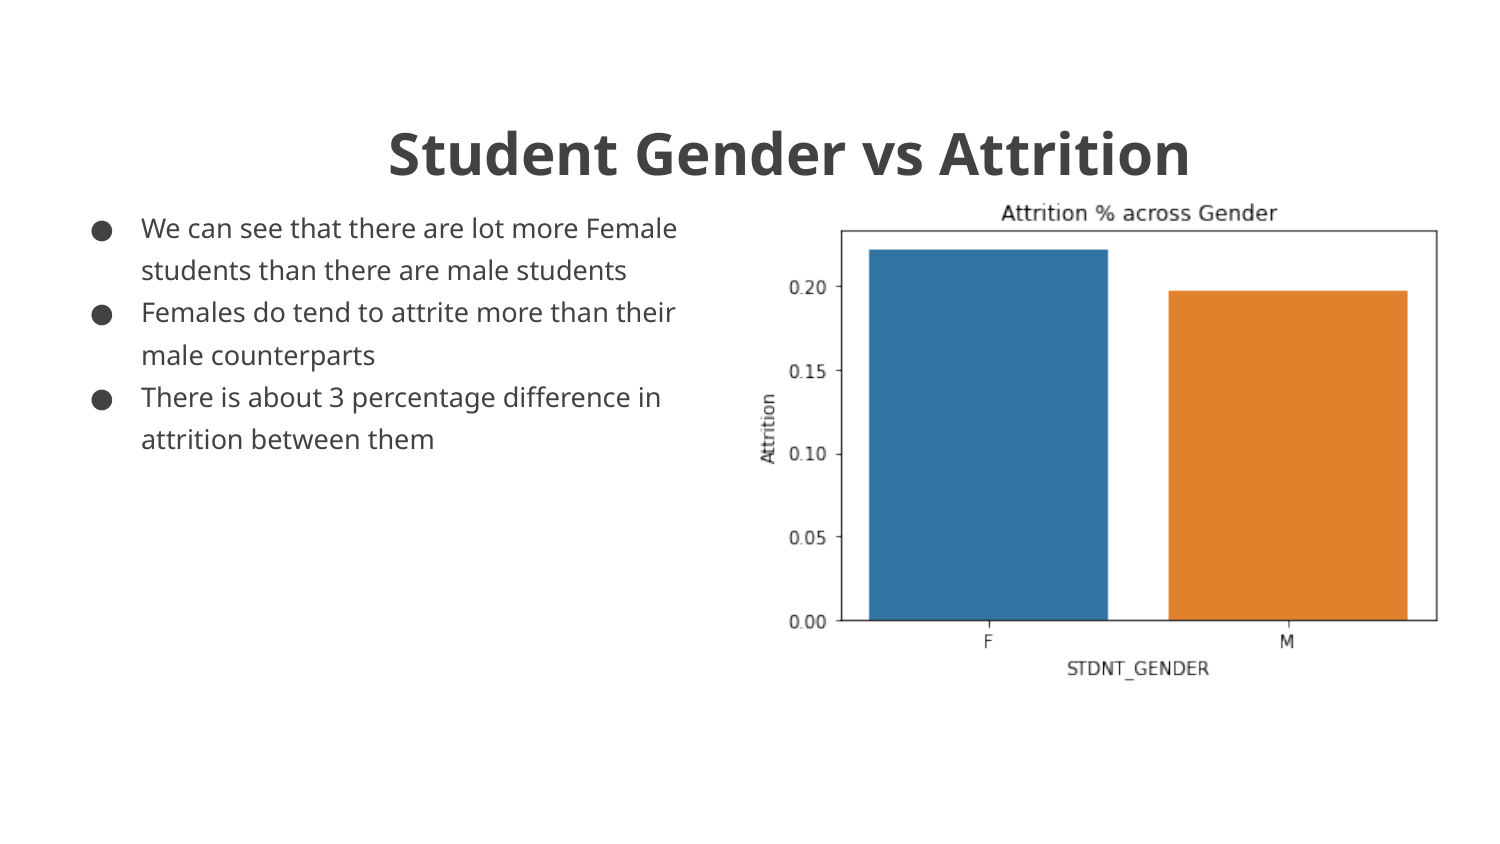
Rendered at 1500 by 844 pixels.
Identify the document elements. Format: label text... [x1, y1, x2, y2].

title Student Gender vs Attrition [213, 98, 1368, 190]
list We can see that there are lot more Female students than there are male students Females do tend to attrite more than their male counterparts There is about 3 percentage difference in attrition between them [51, 189, 750, 750]
picture [749, 191, 1450, 690]
